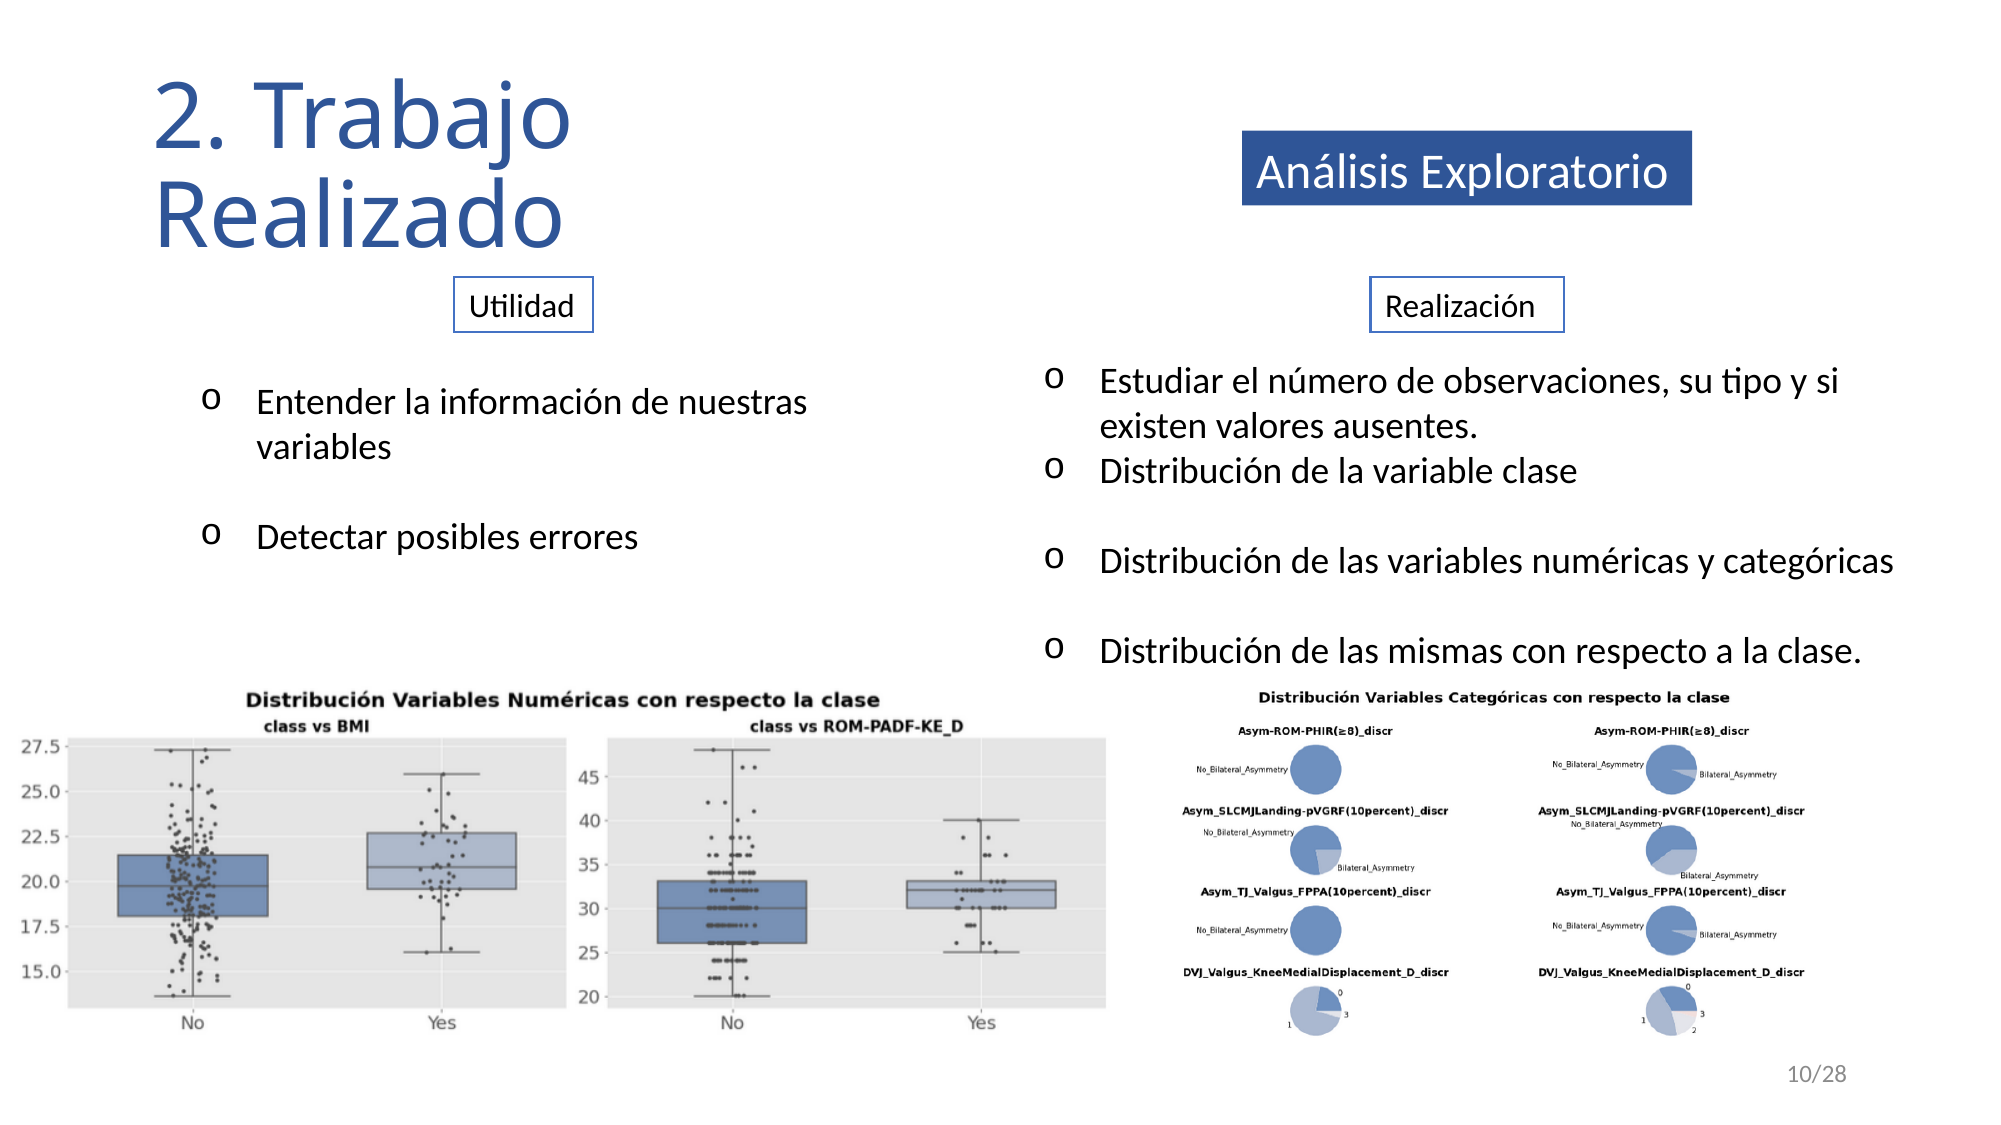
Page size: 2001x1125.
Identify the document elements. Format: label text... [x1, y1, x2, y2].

text_box Realización [1369, 276, 1565, 333]
text_box Análisis Exploratorio [1242, 130, 1693, 206]
text_box Estudiar el número de observaciones, su tipo y si existen valores ausentes. Distribución de la variable clase Distribución de las variables numéricas y categóricas Distribución de las mismas con respecto a la clase. [1028, 348, 1961, 678]
text_box Utilidad [453, 276, 594, 333]
text_box 2. Trabajo Realizado [137, 59, 911, 278]
slide_number 10/28 [1412, 1042, 1863, 1103]
picture [0, 677, 1116, 1043]
picture [1170, 680, 1819, 1053]
text_box Entender la información de nuestras variables Detectar posibles errores [185, 369, 863, 565]
